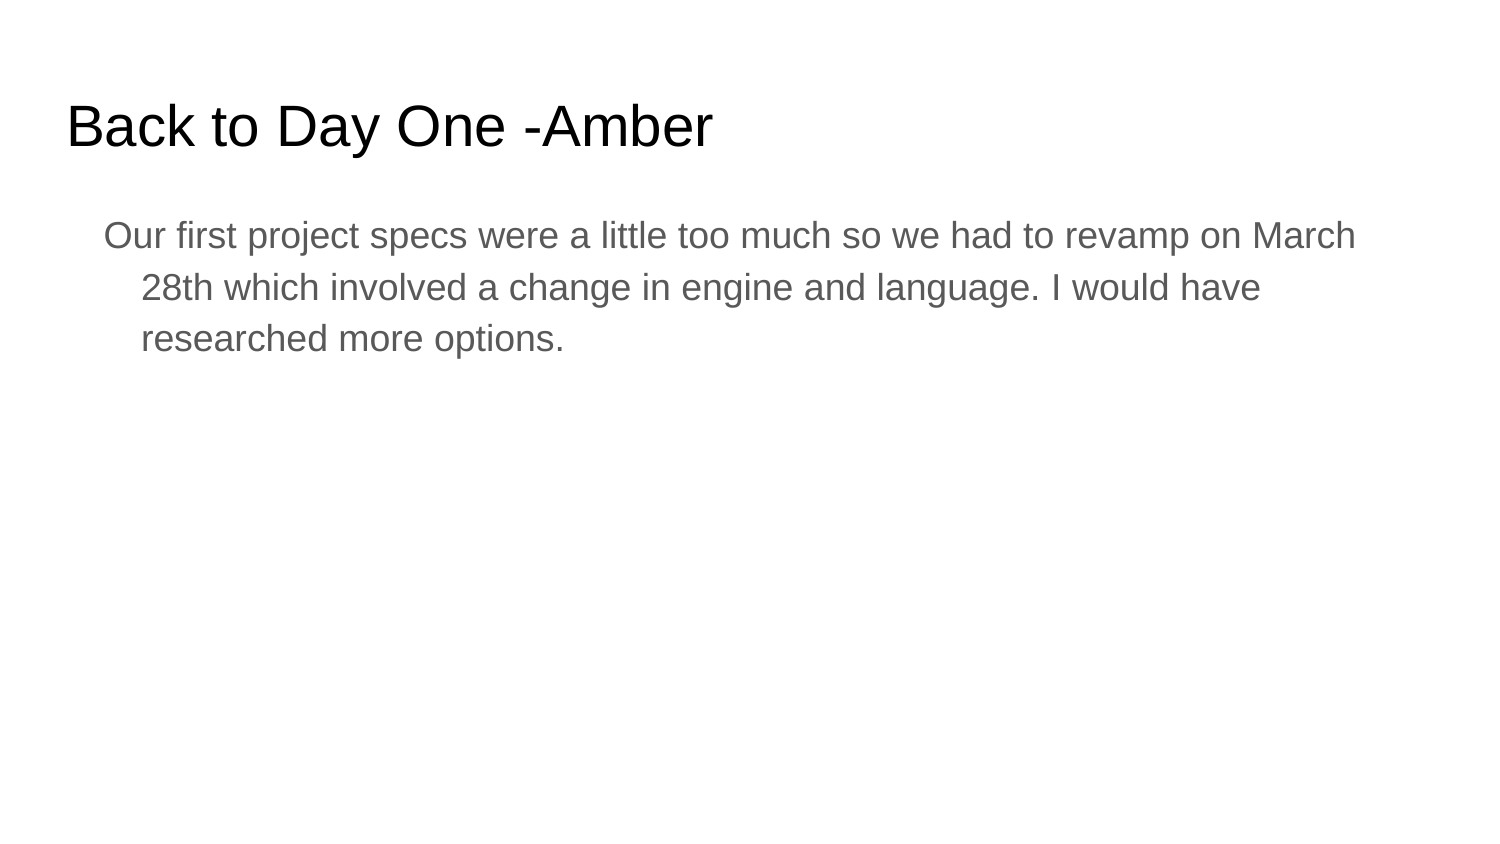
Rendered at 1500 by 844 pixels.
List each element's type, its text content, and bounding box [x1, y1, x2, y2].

list Our first project specs were a little too much so we had to revamp on March 28th which involved a change in engine and language. I would have researched more options. [51, 189, 1449, 750]
title Back to Day One -Amber [51, 72, 1449, 167]
